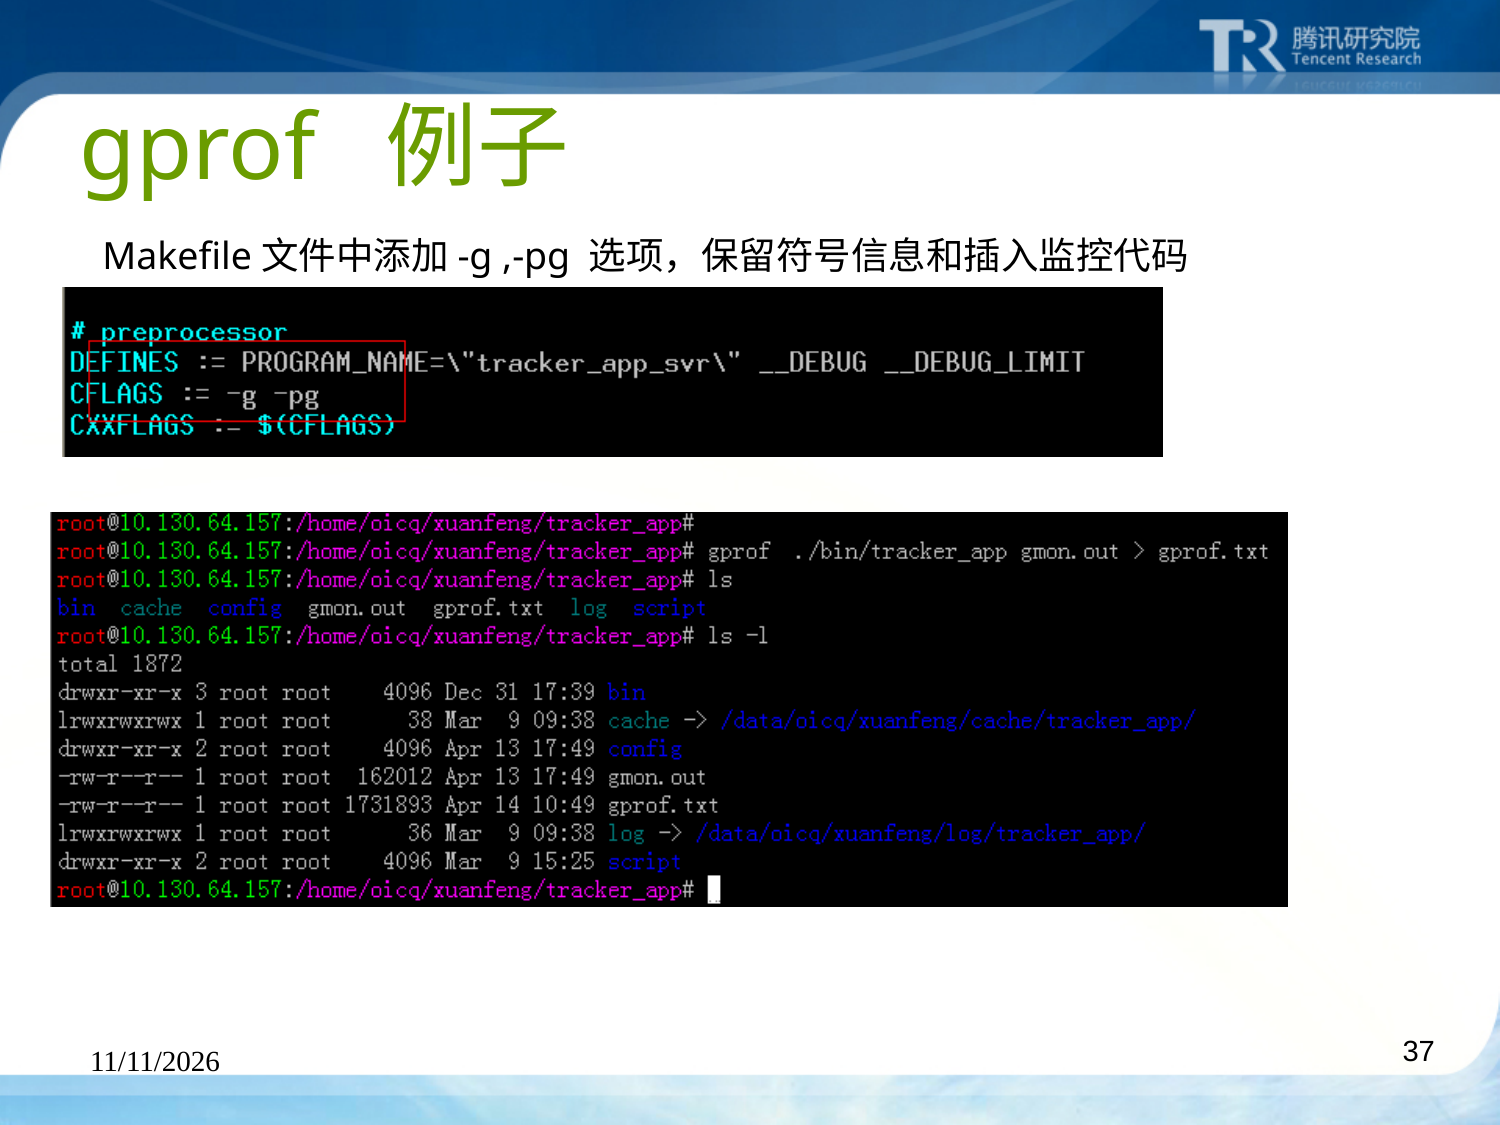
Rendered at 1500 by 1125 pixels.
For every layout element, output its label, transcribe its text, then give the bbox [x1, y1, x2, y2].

title gprof 例子 [64, 101, 1418, 184]
text_box Makefile文件中添加-g ,-pg 选项，保留符号信息和插入监控代码 [87, 224, 1263, 285]
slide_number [74, 1034, 426, 1113]
picture [0, 0, 1500, 1125]
slide_number 37 [1099, 1024, 1451, 1091]
